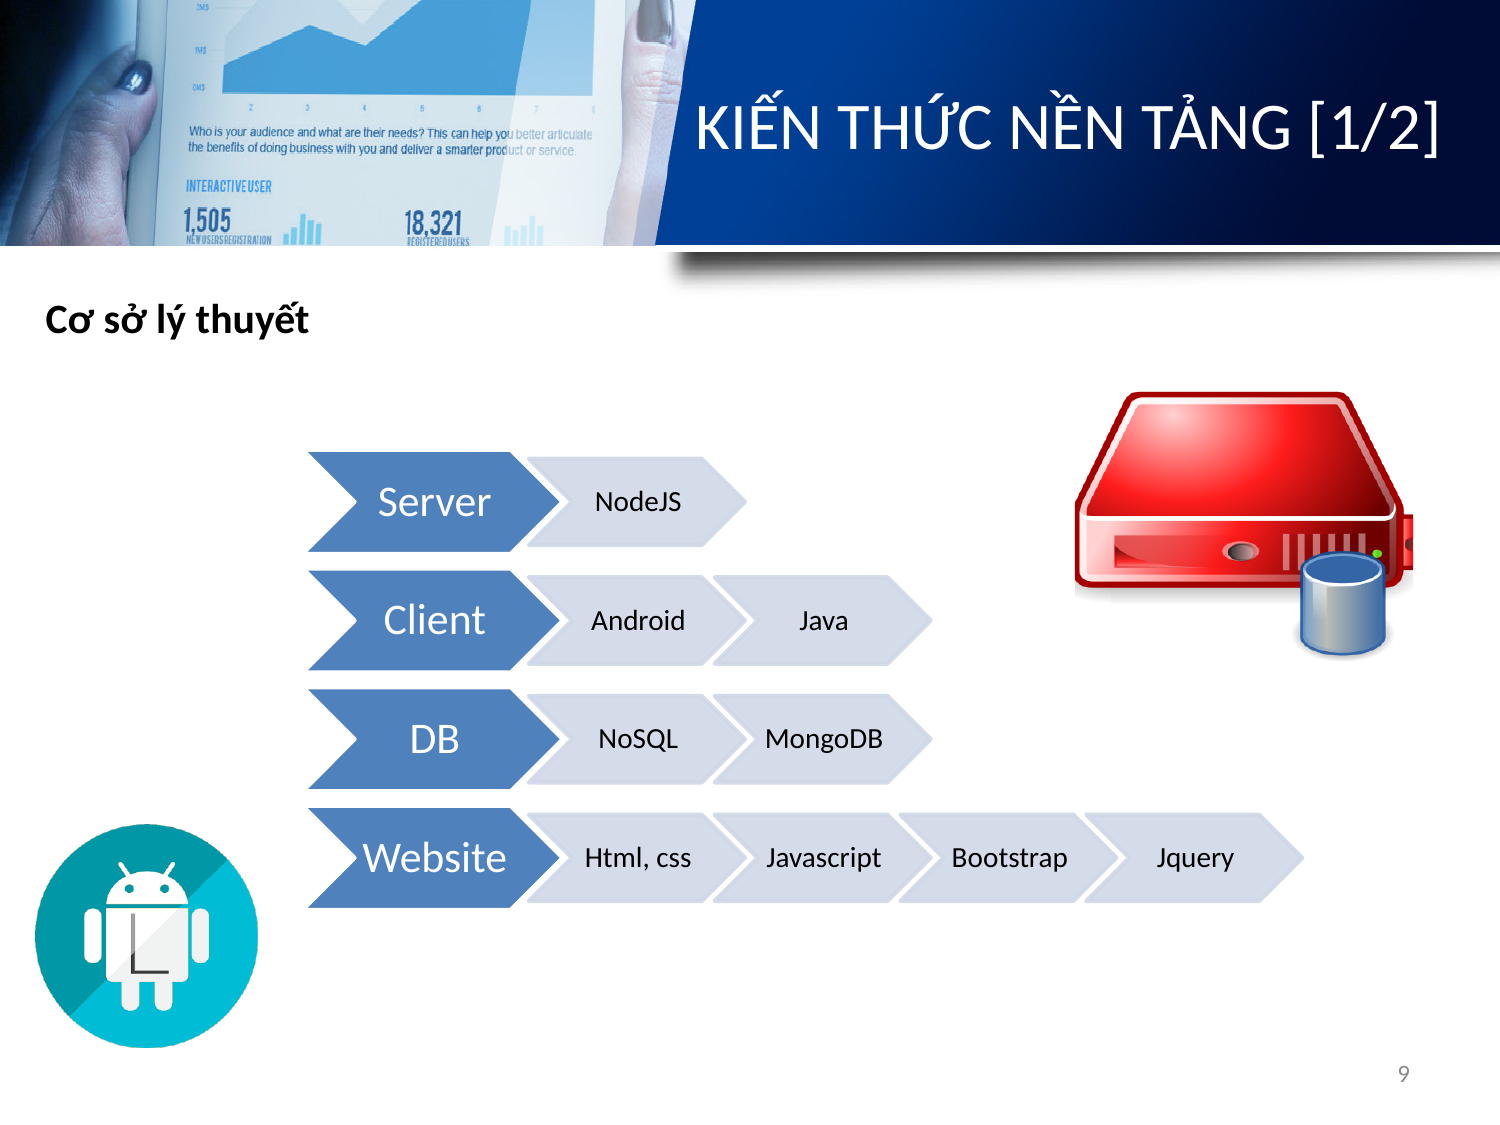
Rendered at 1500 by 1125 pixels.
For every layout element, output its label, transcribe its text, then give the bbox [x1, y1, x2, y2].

slide_number 9 [1074, 1042, 1425, 1103]
title KIẾN THỨC NỀN TẢNG [1/2] [73, 39, 1458, 207]
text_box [302, 406, 1303, 954]
text_box Cơ sở lý thuyết [30, 283, 393, 349]
picture [0, 0, 1500, 1125]
